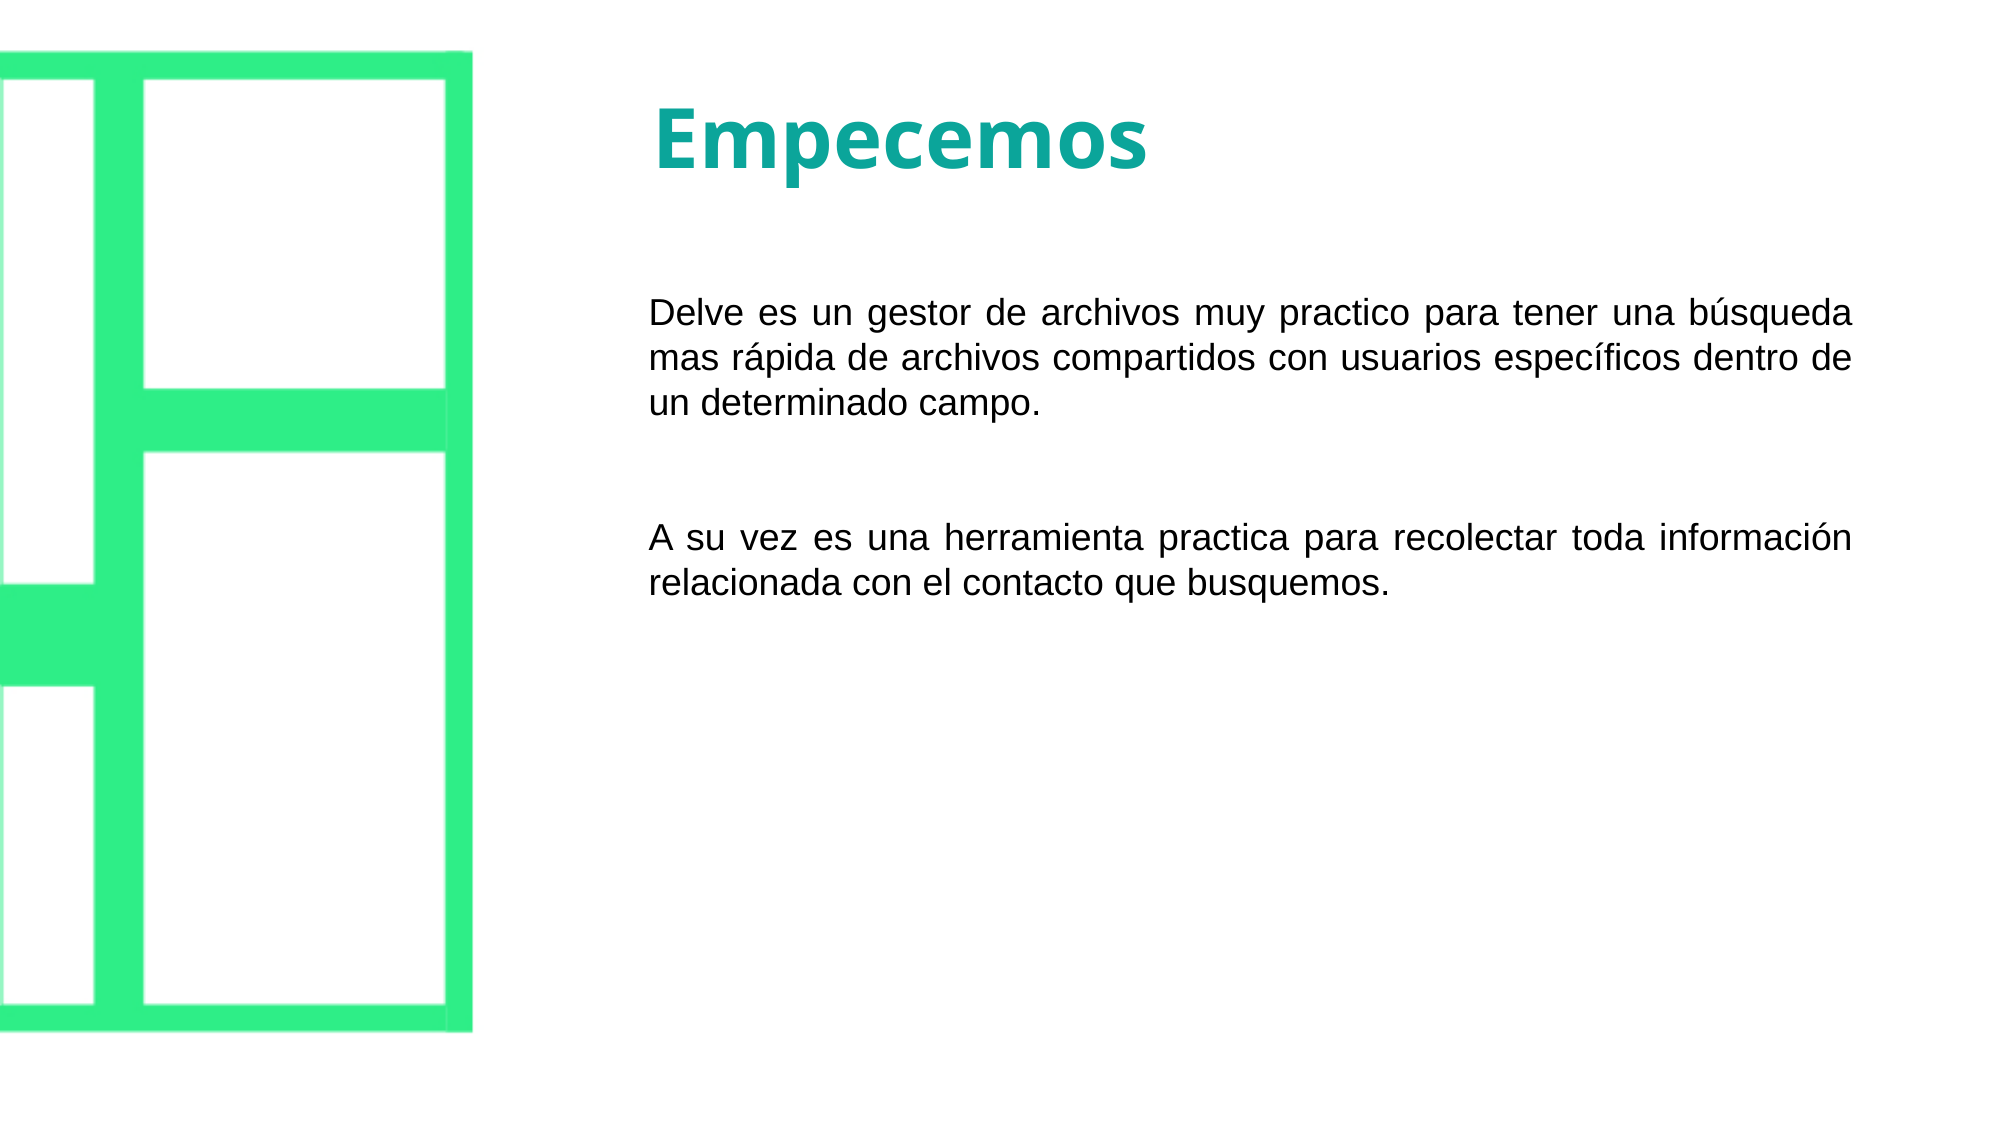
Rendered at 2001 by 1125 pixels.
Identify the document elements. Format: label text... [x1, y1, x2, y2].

text_box Empecemos [638, 78, 1868, 193]
text_box Delve es un gestor de archivos muy practico para tener una búsqueda mas rápida de archivos compartidos con usuarios específicos dentro de un determinado campo. A su vez es una herramienta practica para recolectar toda información relacionada con el contacto que busquemos. [633, 280, 1868, 611]
picture [0, 0, 2001, 1125]
